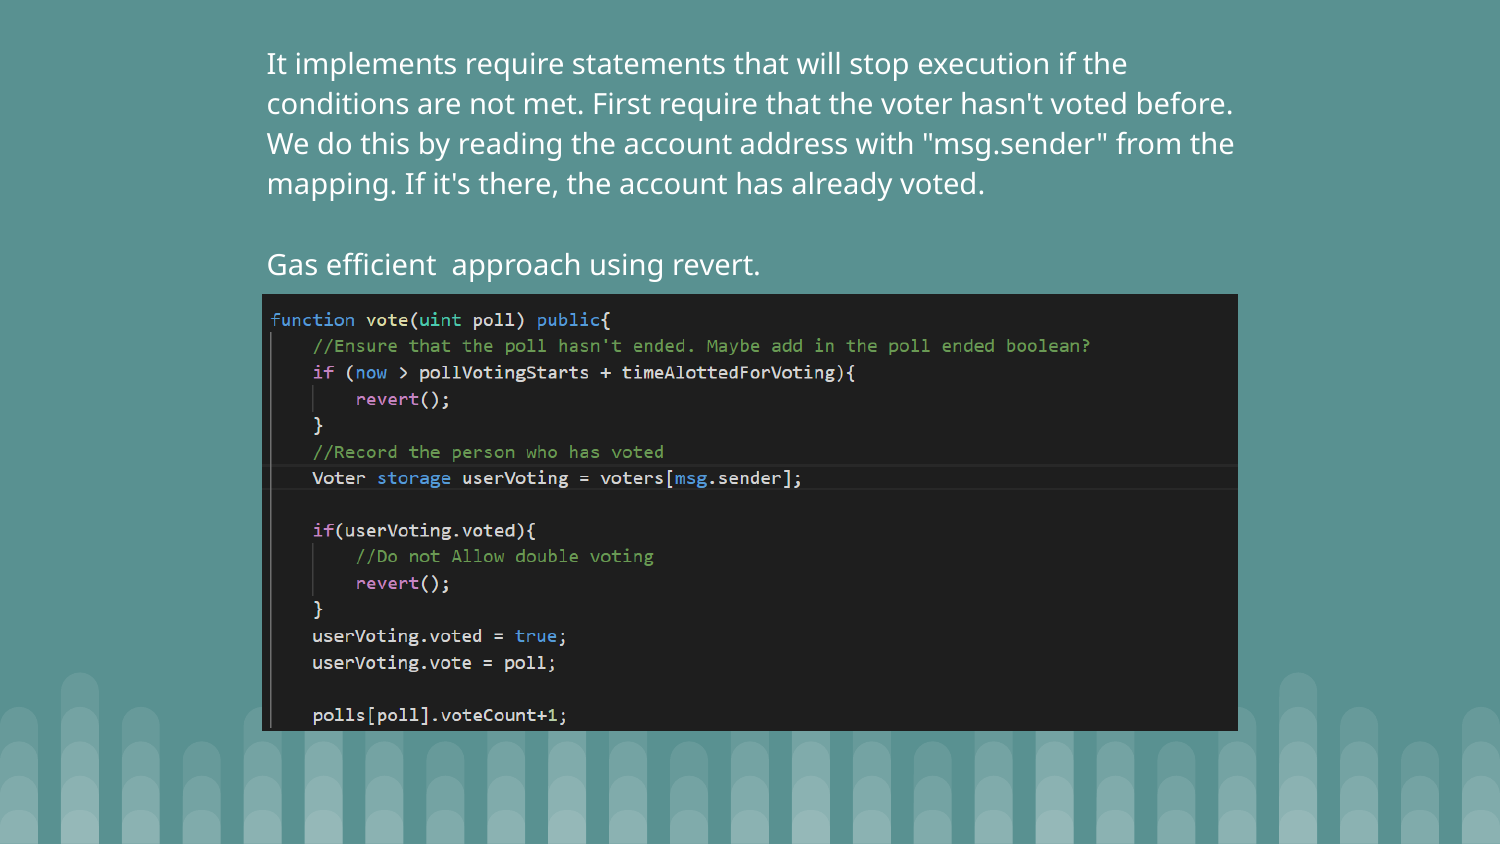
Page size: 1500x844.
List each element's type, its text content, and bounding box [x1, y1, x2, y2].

picture [262, 294, 1238, 732]
list It implements require statements that will stop execution if the conditions are not met. First require that the voter hasn't voted before. We do this by reading the account address with "msg.sender" from the mapping. If it's there, the account has already voted. Gas efficient approach using revert. [227, 0, 1273, 554]
